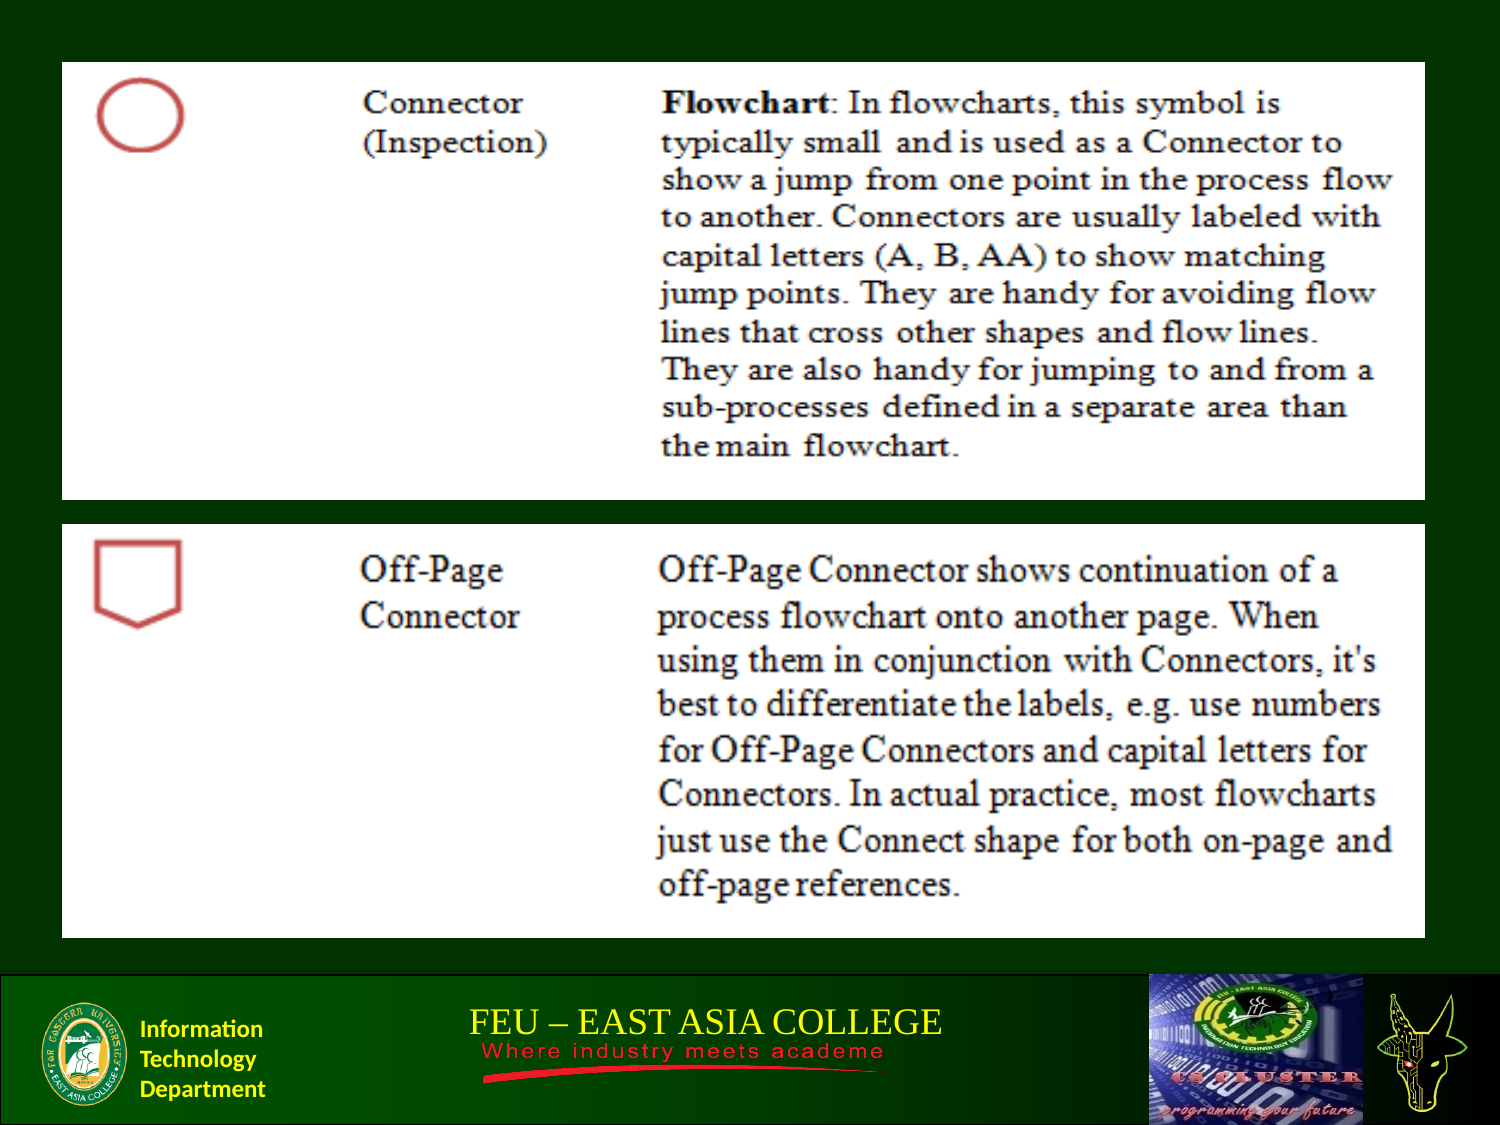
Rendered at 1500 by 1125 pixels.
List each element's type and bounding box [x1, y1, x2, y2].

picture [62, 62, 1426, 501]
picture [62, 524, 1426, 938]
picture [36, 993, 132, 1117]
picture [1149, 974, 1488, 1125]
picture [437, 991, 925, 1125]
